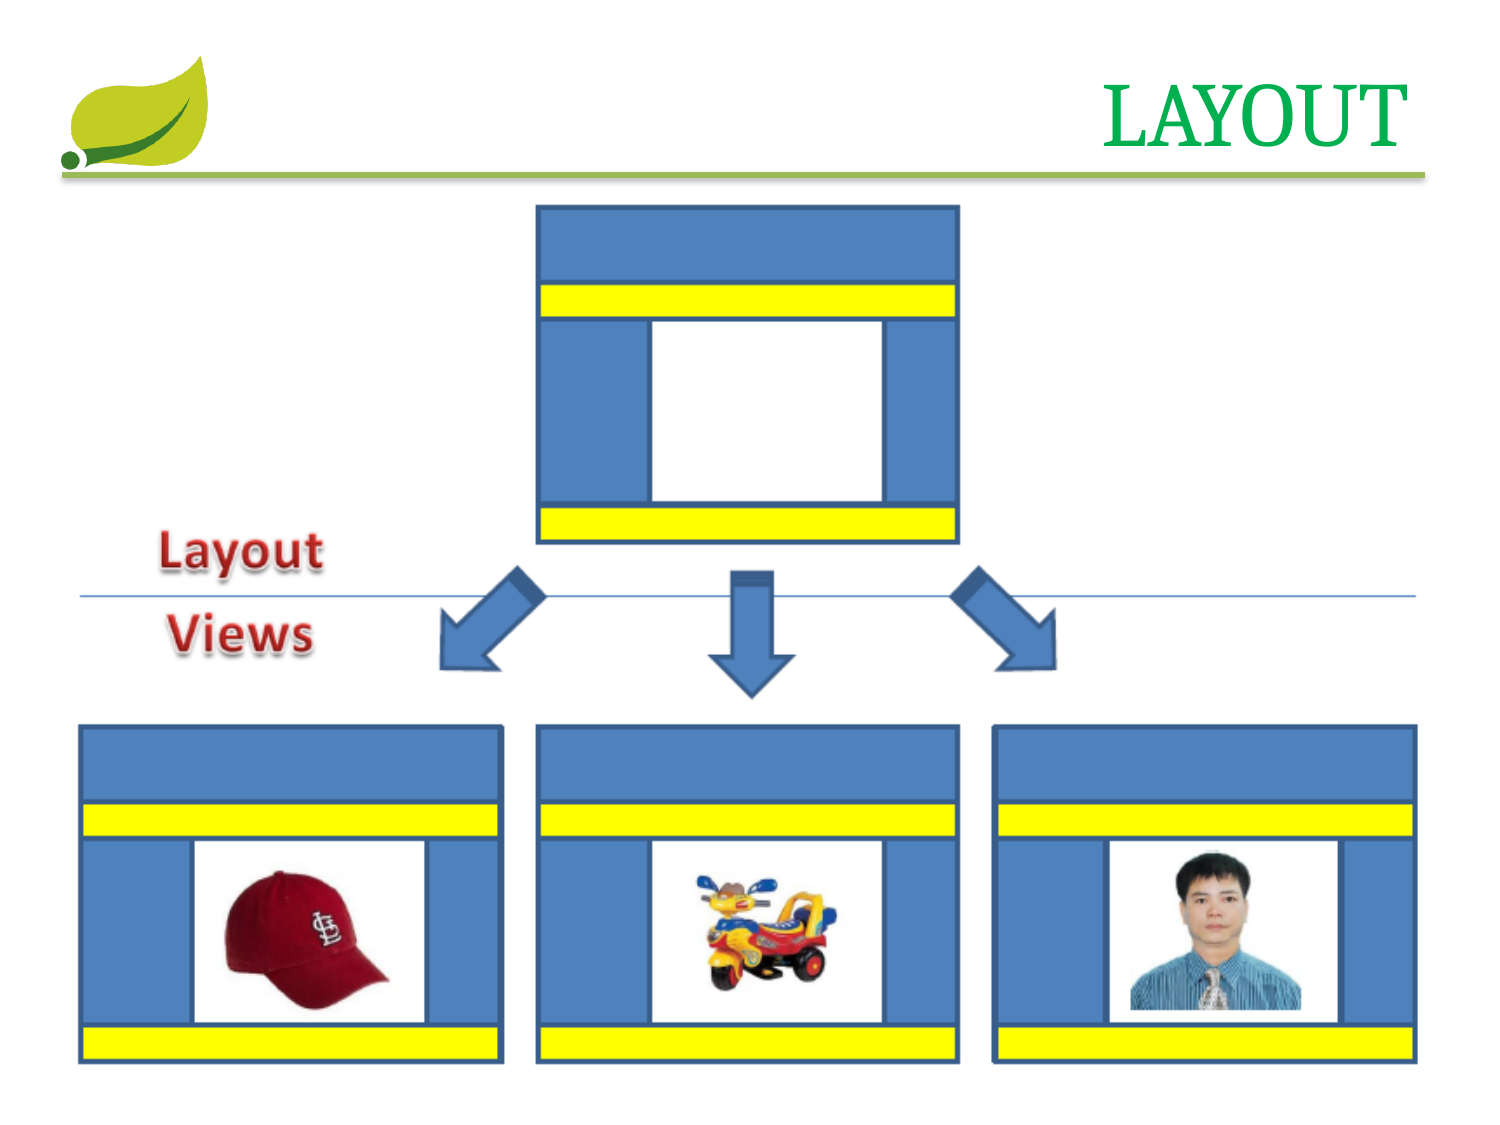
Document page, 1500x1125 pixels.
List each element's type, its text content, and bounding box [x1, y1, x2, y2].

title Layout [217, 45, 1425, 175]
picture [50, 49, 217, 175]
picture [74, 200, 1426, 1068]
